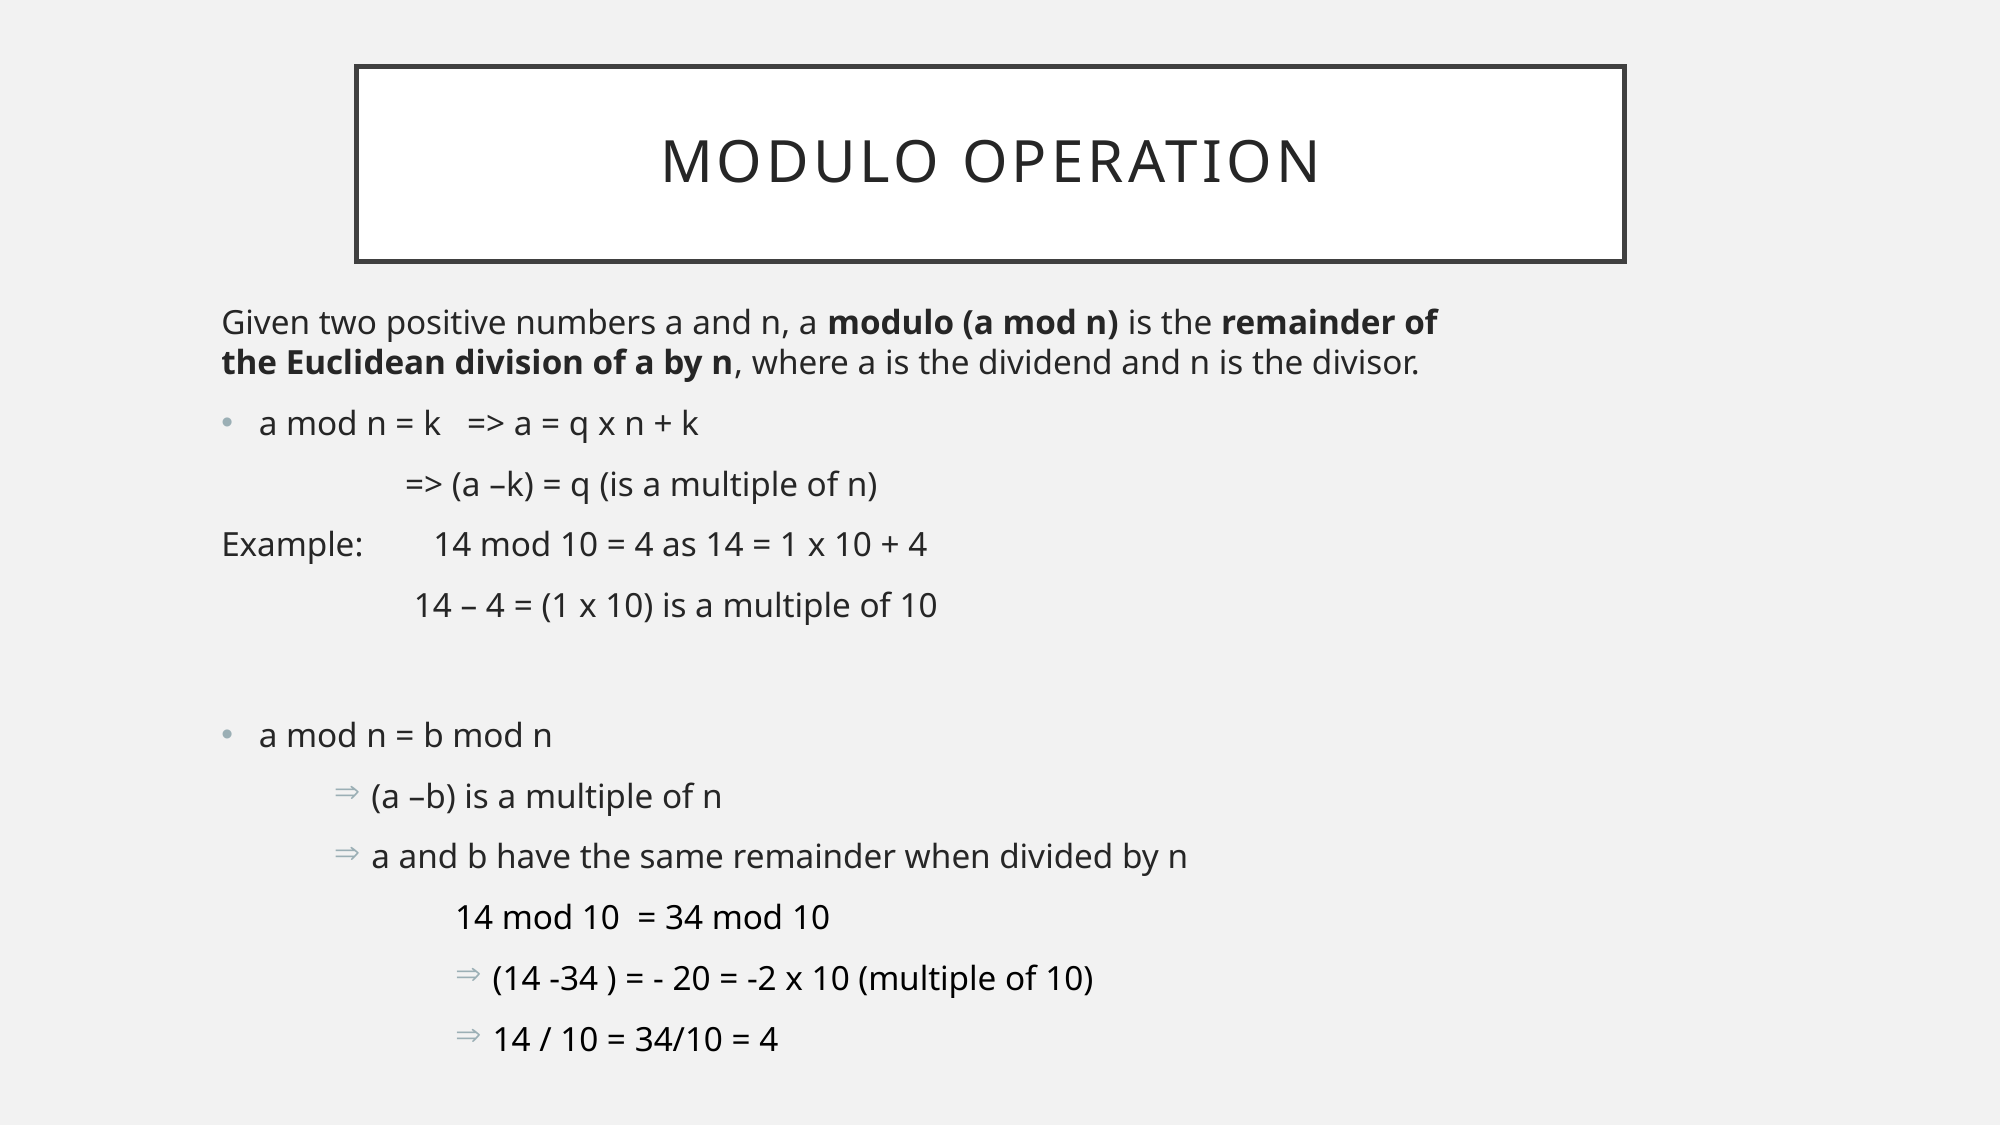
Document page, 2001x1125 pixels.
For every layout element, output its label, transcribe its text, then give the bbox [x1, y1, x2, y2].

title MODULO OPERATION [354, 64, 1627, 264]
list Given two positive numbers a and n, a modulo (a mod n) is the remainder of the Euclidean division of a by n, where a is the dividend and n is the divisor. a mod n = k => a = q x n + k => (a –k) = q (is a multiple of n) Example: 14 mod 10 = 4 as 14 = 1 x 10 + 4 14 – 4 = (1 x 10) is a multiple of 10 a mod n = b mod n (a –b) is a multiple of n a and b have the same remainder when divided by n 14 mod 10 = 34 mod 10 (14 -34 ) = - 20 = -2 x 10 (multiple of 10) 14 / 10 = 34/10 = 4 [168, 294, 1509, 1090]
